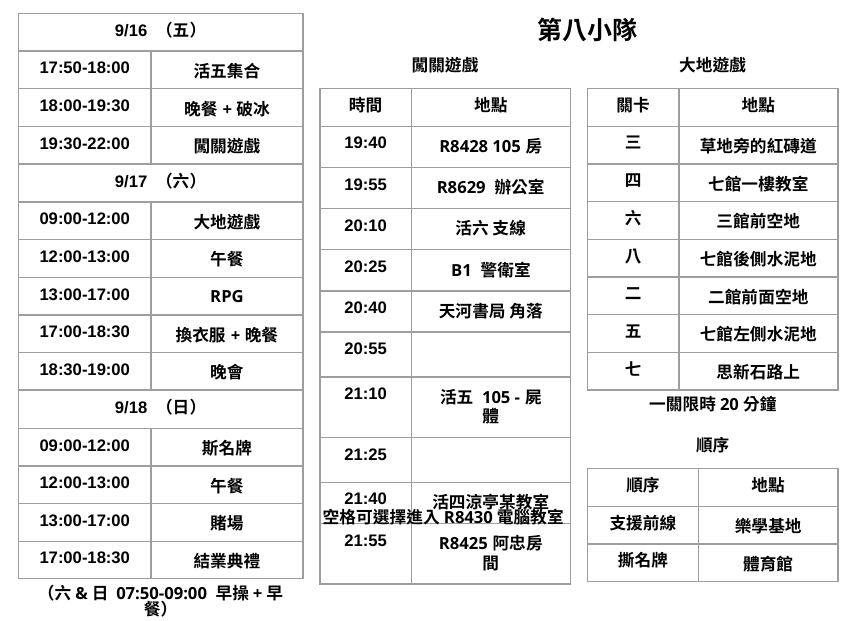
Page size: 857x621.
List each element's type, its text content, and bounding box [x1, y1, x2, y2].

table_header 9/17 （六） [19, 165, 302, 201]
table_cell 12:00-13:00 [19, 240, 150, 277]
table_cell 17:50-18:00 [19, 52, 150, 88]
table_header 9/16 （五） [19, 14, 302, 50]
table_cell 大地遊戲 [152, 203, 302, 239]
table_cell 結業典禮 [152, 542, 302, 578]
table_cell 18:00-19:30 [19, 89, 150, 126]
text_box 第八小隊 [447, 12, 728, 52]
text_box 空格可選擇進入R8430電腦教室 [307, 503, 582, 535]
table_cell 晚會 [152, 353, 302, 389]
table_cell 12:00-13:00 [19, 467, 150, 503]
table_cell 午餐 [152, 467, 302, 503]
table_cell 17:00-18:30 [19, 316, 150, 352]
table_cell 活五集合 [152, 52, 302, 88]
table_cell 18:30-19:00 [19, 353, 150, 389]
text_box （六&日 07:50-09:00 早操+早餐） [20, 579, 301, 621]
table_cell 換衣服+晚餐 [152, 316, 302, 352]
table_cell 斯名牌 [152, 429, 302, 465]
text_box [587, 44, 839, 391]
table_cell 09:00-12:00 [19, 429, 150, 465]
table_cell 13:00-17:00 [19, 504, 150, 541]
table_cell 09:00-12:00 [19, 203, 150, 239]
table_cell 午餐 [152, 240, 302, 277]
table_cell RPG [152, 278, 302, 314]
table_cell 晚餐+破冰 [152, 89, 302, 126]
table_cell 13:00-17:00 [19, 278, 150, 314]
table_header 9/18 （日） [19, 391, 302, 428]
table_cell 賭場 [152, 504, 302, 541]
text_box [319, 44, 571, 504]
text_box 一關限時20分鐘 [575, 389, 851, 421]
table_cell 闖關遊戲 [152, 127, 302, 163]
table_cell 17:00-18:30 [19, 542, 150, 578]
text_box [587, 424, 839, 583]
table_cell 19:30-22:00 [19, 127, 150, 163]
